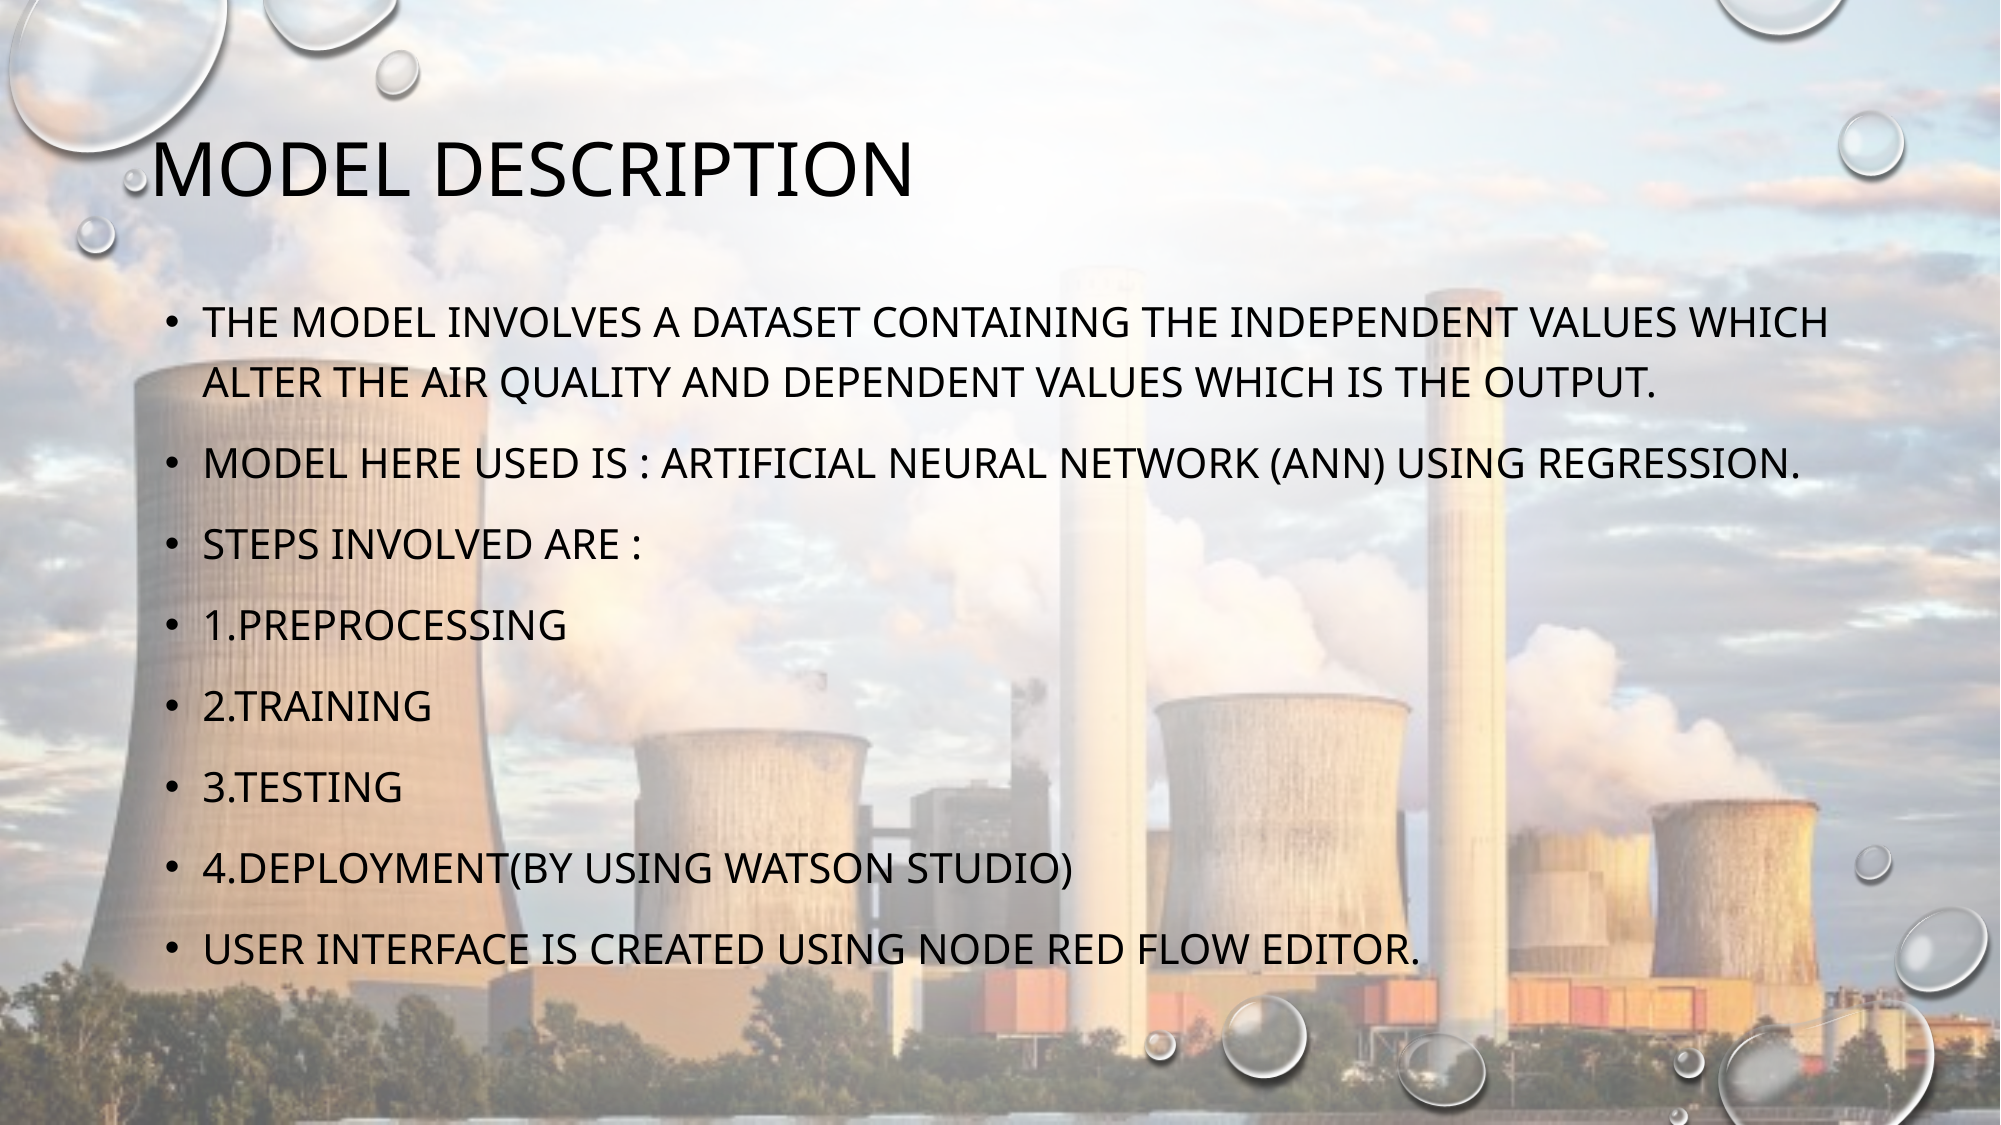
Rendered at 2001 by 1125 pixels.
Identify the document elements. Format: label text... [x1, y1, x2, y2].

list The model involves a dataset containing the independent values which alter the air quality and dependent values which is the output. Model here used is : artificial neural network (ann) using regression. Steps involved are : 1.Preprocessing 2.Training 3.Testing 4.Deployment(By using Watson studio) User interface is created using node red flow editor. [149, 278, 1850, 1109]
title Model description [134, 65, 1835, 279]
picture [0, 0, 2000, 1125]
